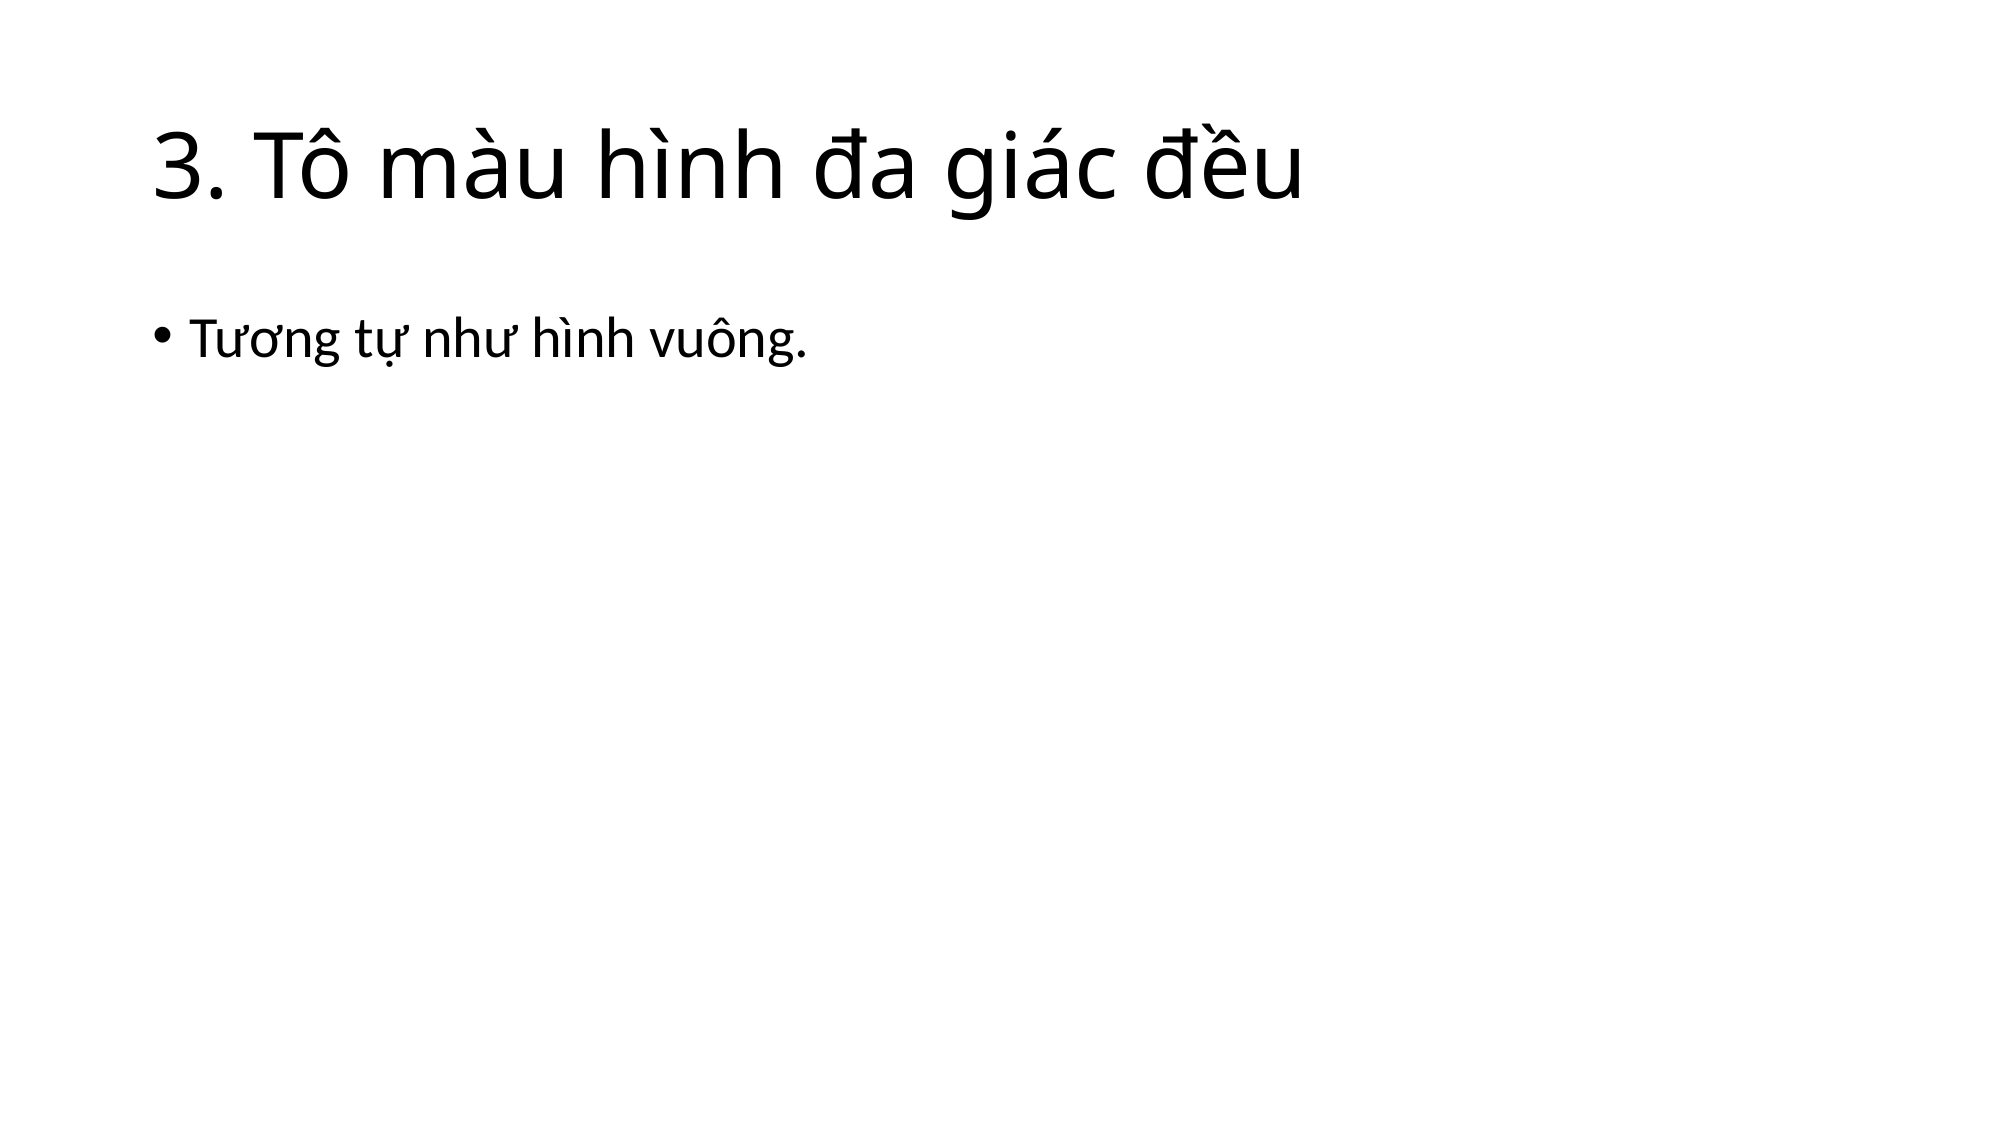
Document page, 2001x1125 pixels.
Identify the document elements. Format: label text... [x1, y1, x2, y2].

list Tương tự như hình vuông. [137, 299, 1863, 1014]
title 3. Tô màu hình đa giác đều [137, 59, 1863, 278]
